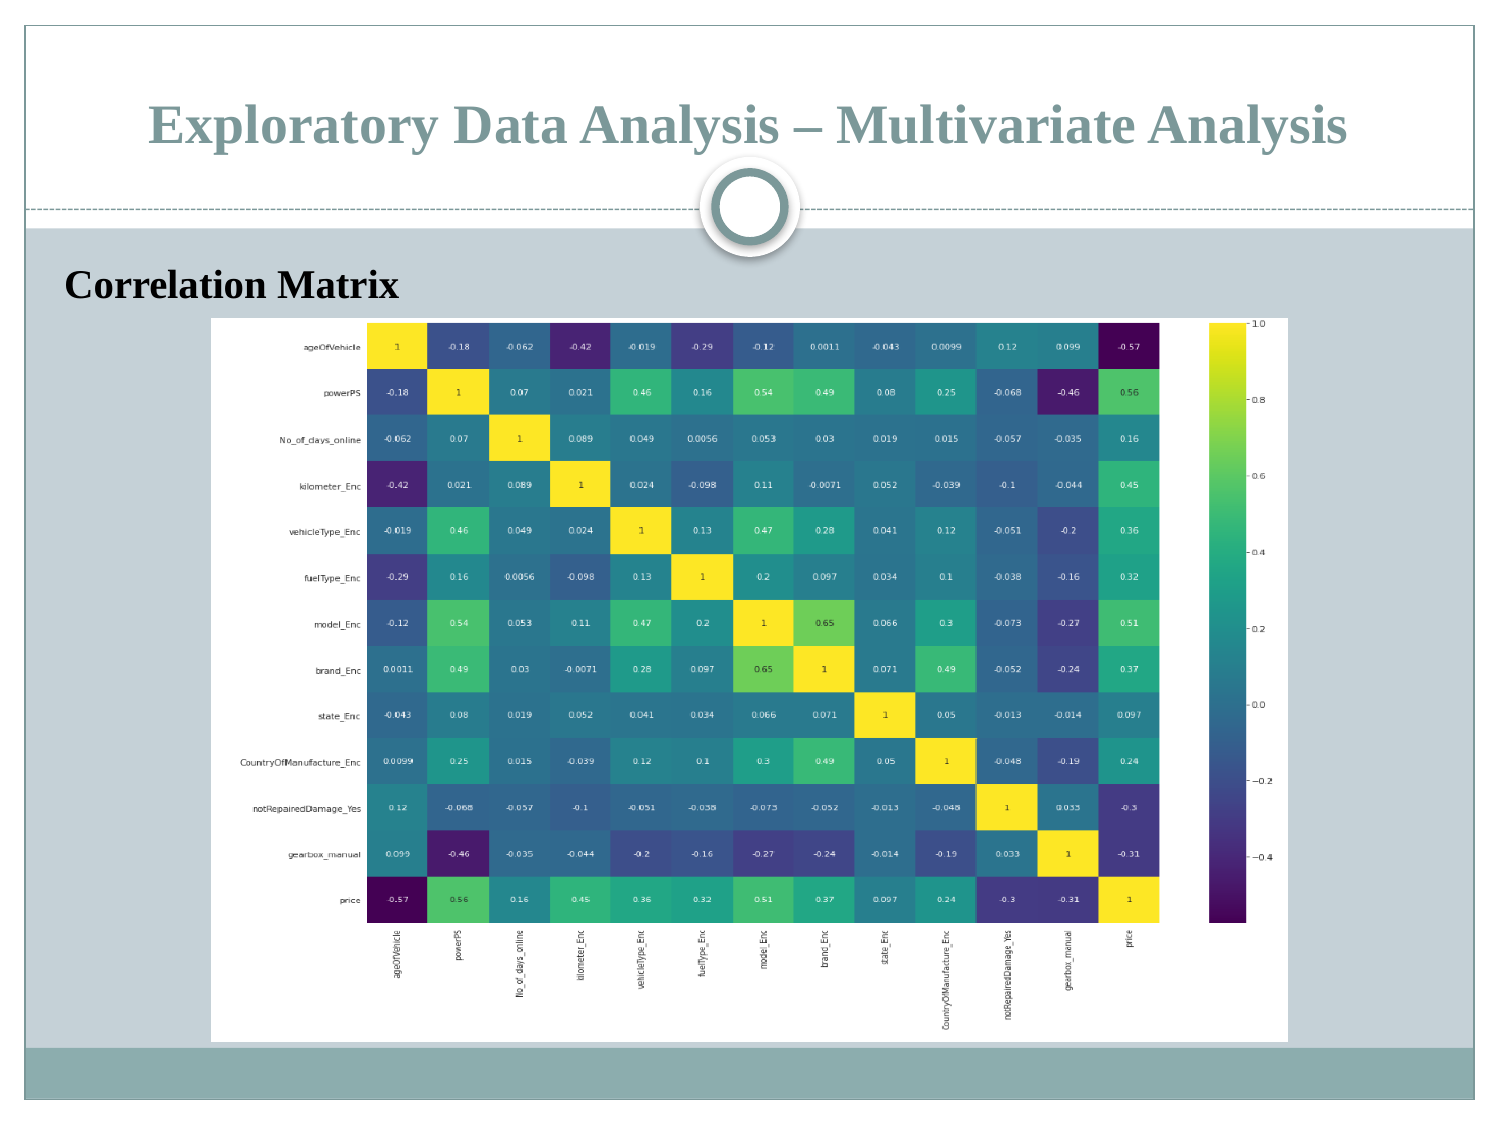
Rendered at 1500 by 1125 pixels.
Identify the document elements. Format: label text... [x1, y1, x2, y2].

list Correlation Matrix [49, 250, 1445, 315]
title Exploratory Data Analysis – Multivariate Analysis [49, 37, 1450, 162]
picture [211, 317, 1288, 1042]
